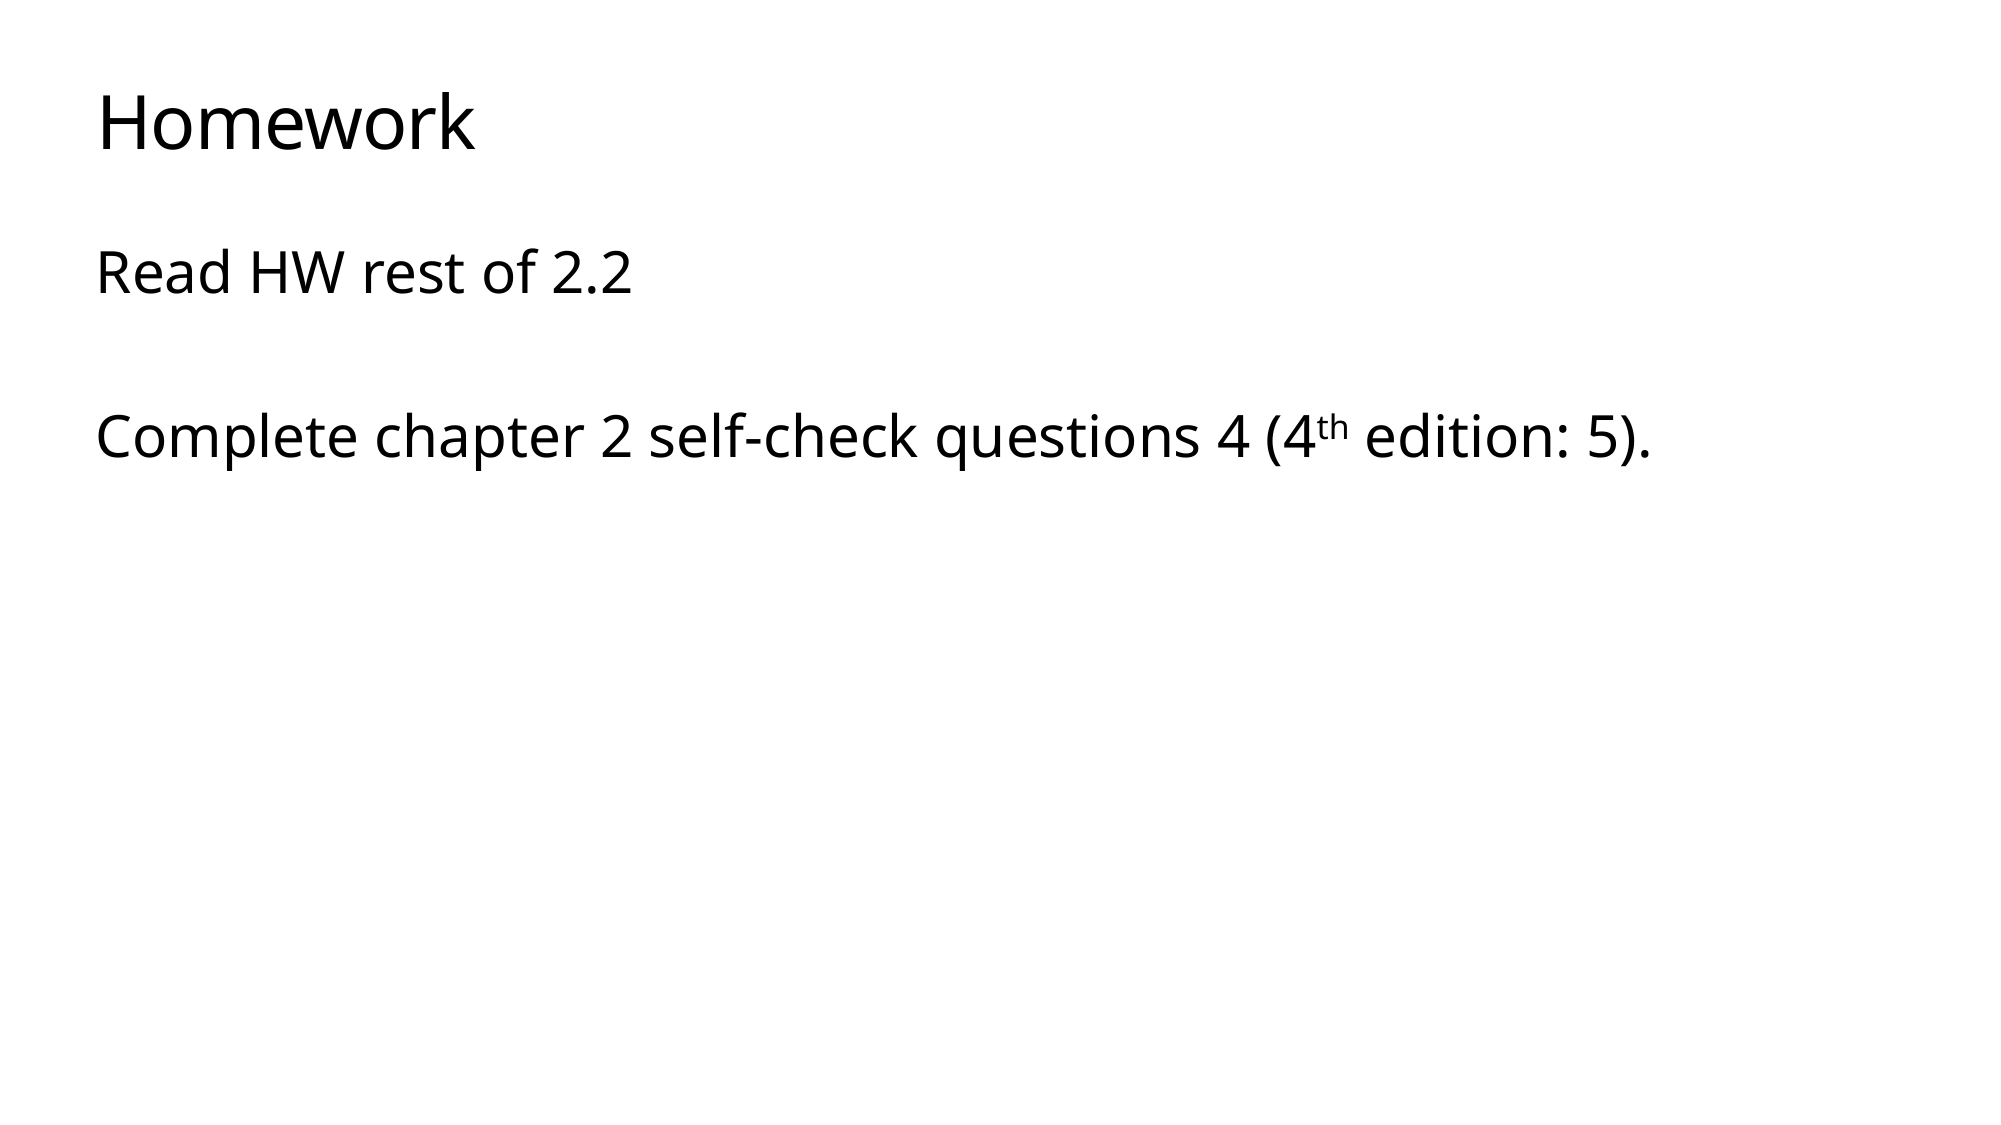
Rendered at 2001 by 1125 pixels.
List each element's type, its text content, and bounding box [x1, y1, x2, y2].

title Homework [96, 75, 1904, 166]
list Read HW rest of 2.2 Complete chapter 2 self-check questions 4 (4th edition: 5). [95, 235, 1904, 501]
